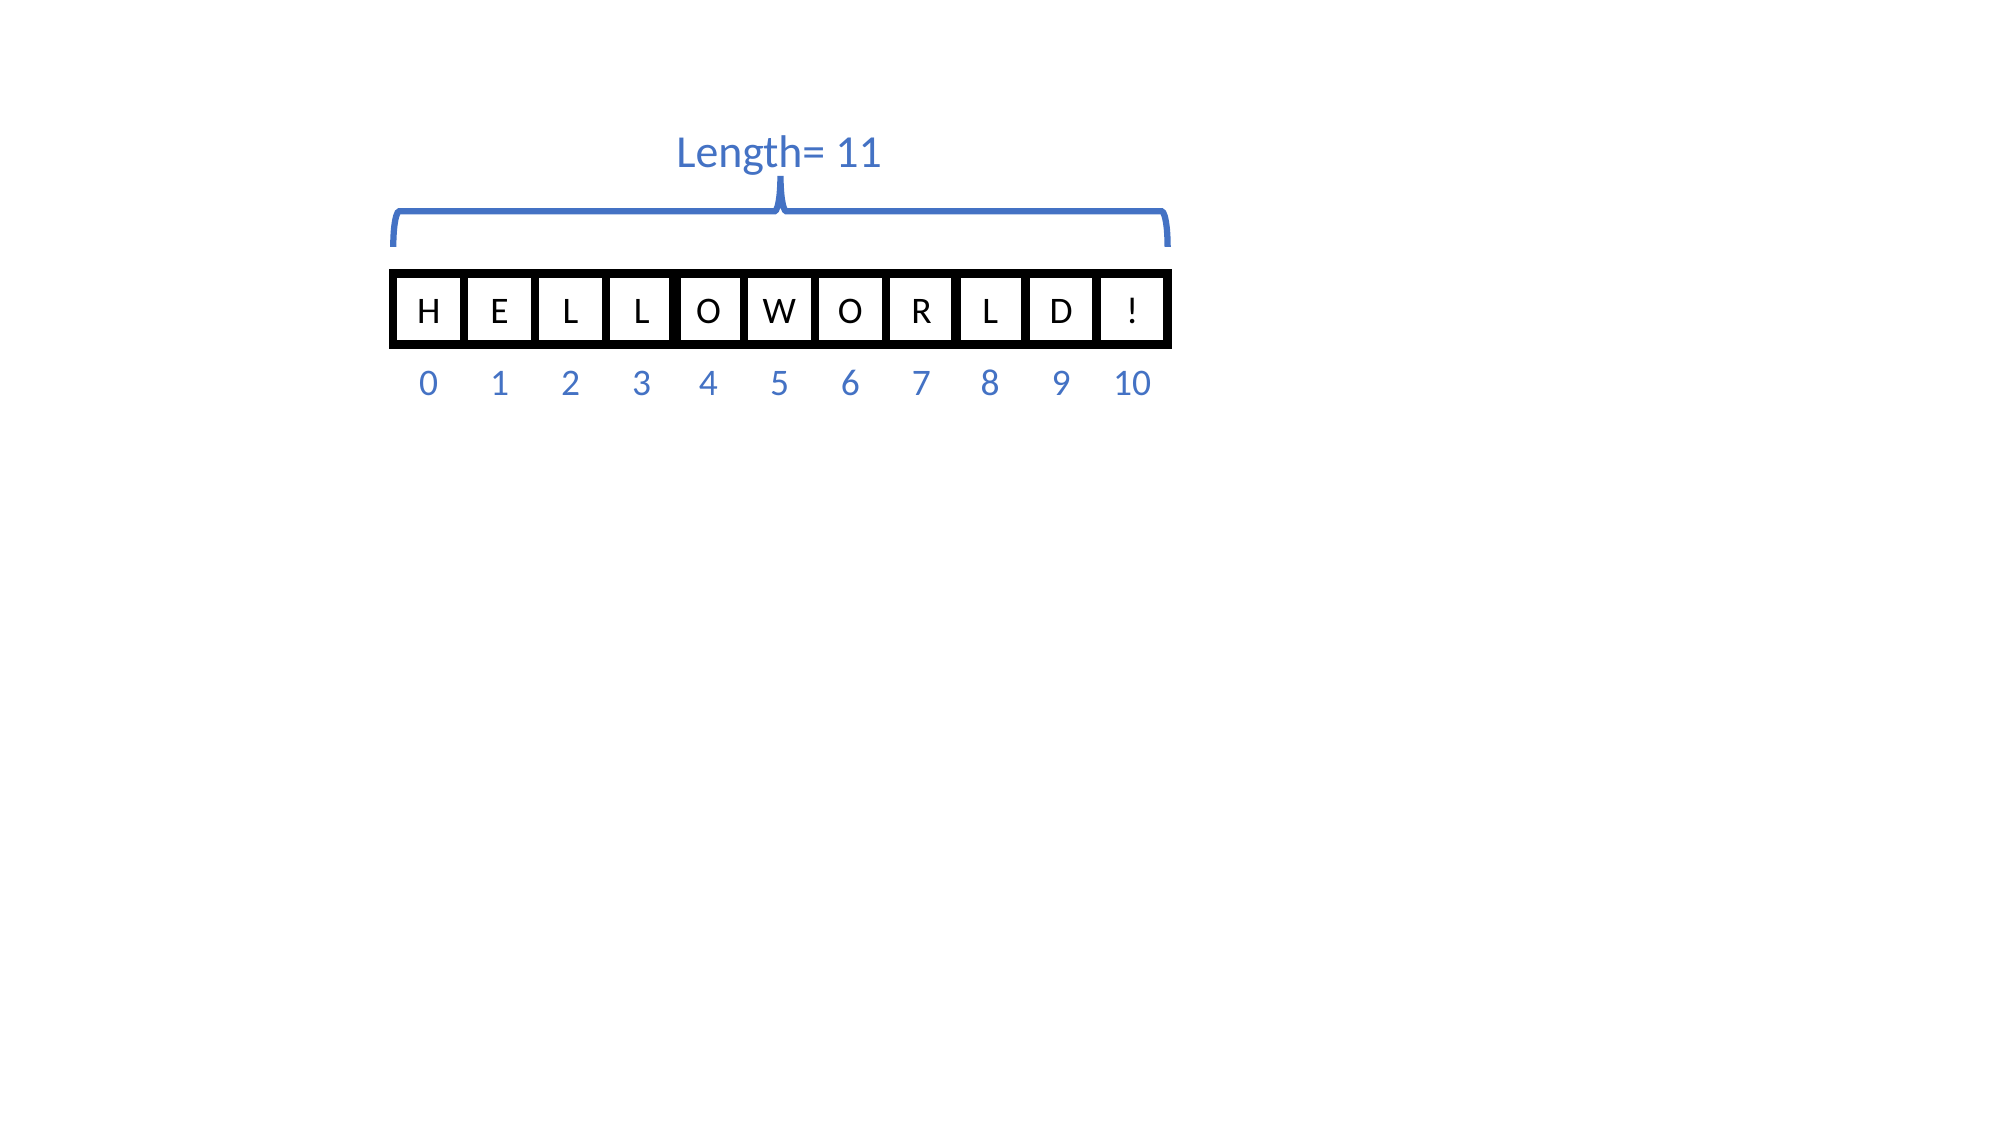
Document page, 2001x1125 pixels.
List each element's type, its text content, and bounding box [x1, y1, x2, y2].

text_box [392, 184, 1169, 247]
text_box L [605, 273, 672, 345]
text_box R [885, 273, 954, 345]
text_box 7 [885, 345, 954, 416]
text_box 6 [814, 345, 885, 416]
text_box 1 [463, 345, 534, 416]
text_box 0 [392, 345, 463, 416]
text_box L [954, 273, 1025, 345]
text_box 9 [1025, 345, 1096, 416]
text_box 10 [1096, 345, 1168, 416]
text_box 3 [605, 345, 672, 416]
text_box O [672, 273, 743, 345]
text_box L [534, 273, 605, 345]
text_box D [1025, 273, 1096, 345]
text_box W [743, 273, 814, 345]
text_box 2 [534, 345, 605, 416]
text_box H [392, 273, 463, 345]
text_box 8 [954, 345, 1025, 416]
text_box O [814, 273, 885, 345]
text_box 5 [743, 345, 814, 416]
text_box Length= 11 [661, 113, 897, 184]
text_box ! [1096, 273, 1168, 345]
text_box E [463, 273, 534, 345]
text_box 4 [672, 345, 743, 416]
